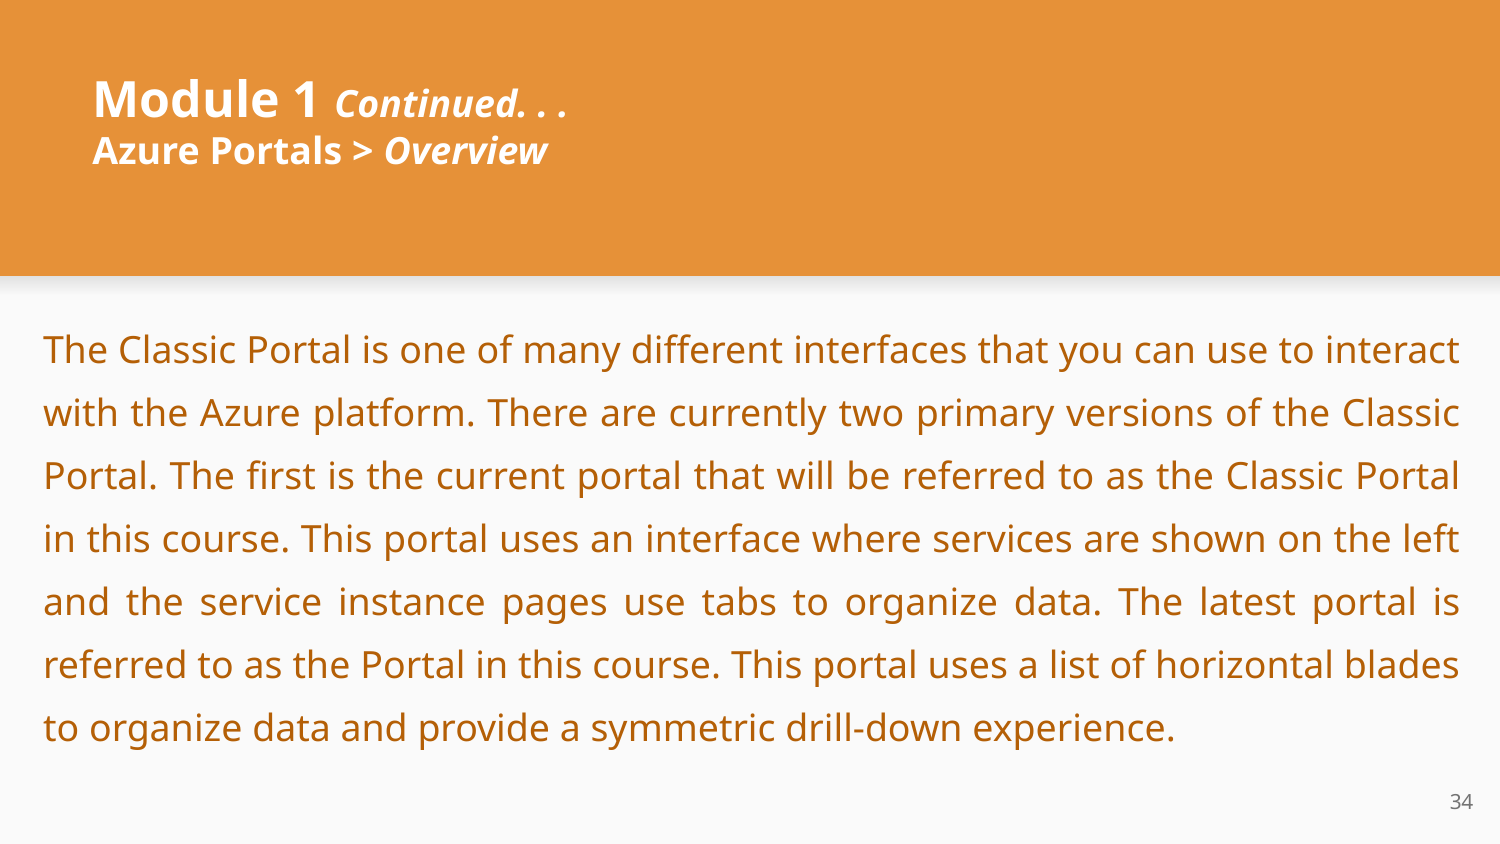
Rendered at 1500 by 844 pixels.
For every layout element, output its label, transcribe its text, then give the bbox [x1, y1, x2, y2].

title Module 1 Continued. . . Azure Portals > Overview [77, 20, 1427, 248]
text_box The Classic Portal is one of many different interfaces that you can use to interact with the Azure platform. There are currently two primary versions of the Classic Portal. The first is the current portal that will be referred to as the Classic Portal in this course. This portal uses an interface where services are shown on the left and the service instance pages use tabs to organize data. The latest portal is referred to as the Portal in this course. This portal uses a list of horizontal blades to organize data and provide a symmetric drill-down experience. [28, 293, 1477, 819]
slide_number ‹#› [1398, 770, 1489, 835]
